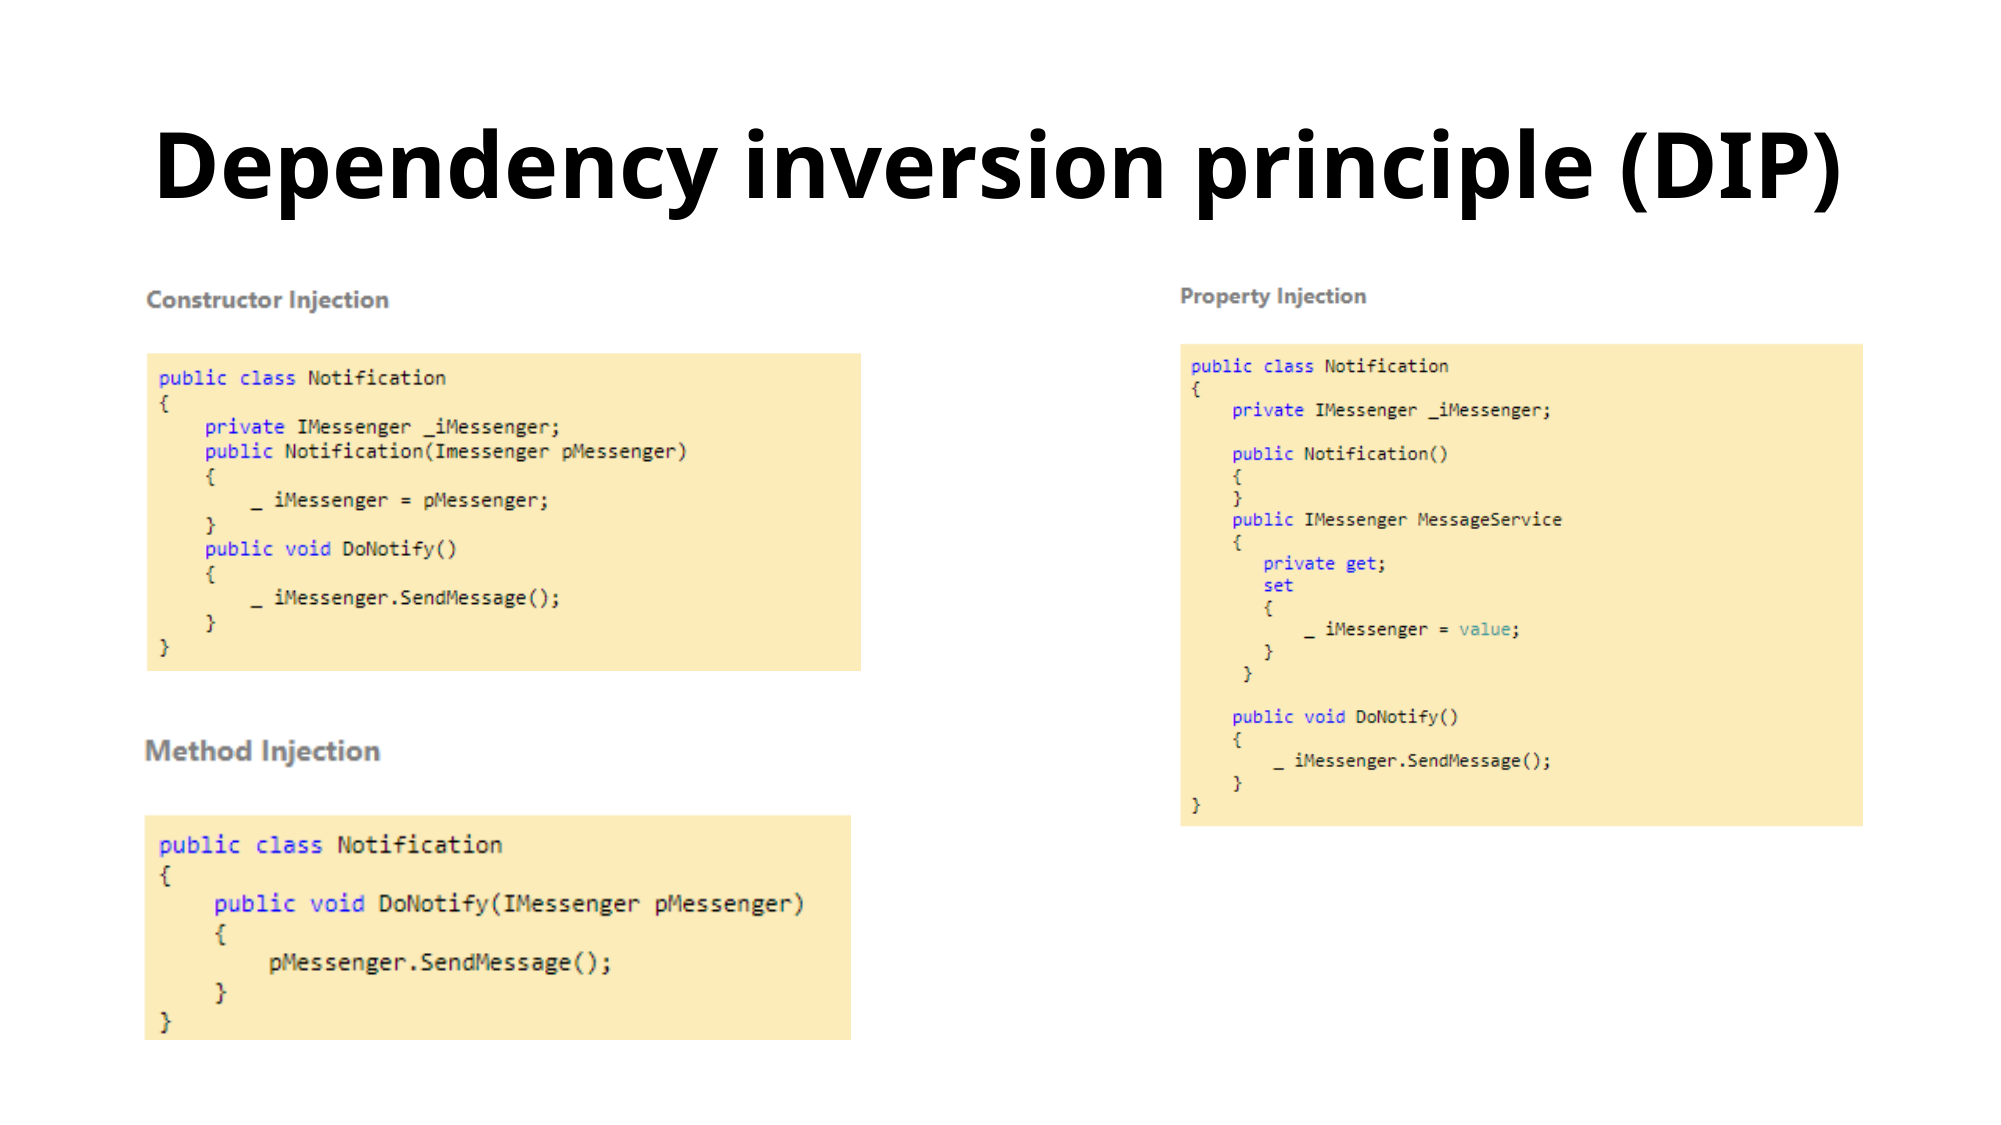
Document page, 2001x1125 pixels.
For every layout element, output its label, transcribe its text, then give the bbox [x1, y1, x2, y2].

picture [137, 277, 861, 671]
picture [137, 732, 851, 1040]
picture [1173, 277, 1863, 828]
title Dependency inversion principle (DIP) [137, 59, 1863, 278]
